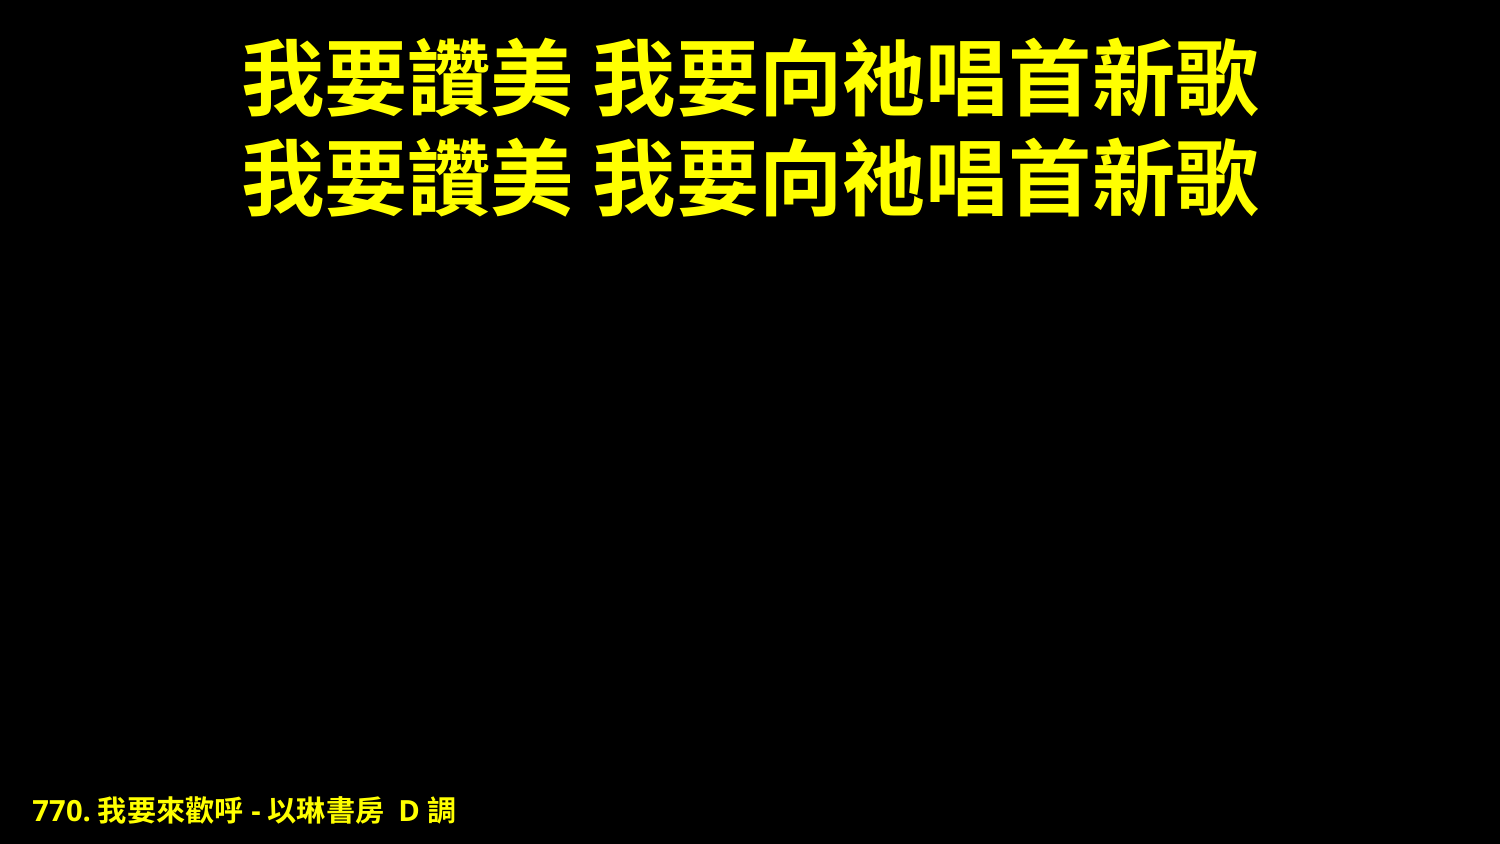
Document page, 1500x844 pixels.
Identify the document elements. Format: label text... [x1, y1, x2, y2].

title 我要讚美 我要向祂唱首新歌 我要讚美 我要向祂唱首新歌 [0, 55, 1500, 197]
text_box 770.我要來歡呼-以琳書房 D調 [17, 784, 656, 835]
